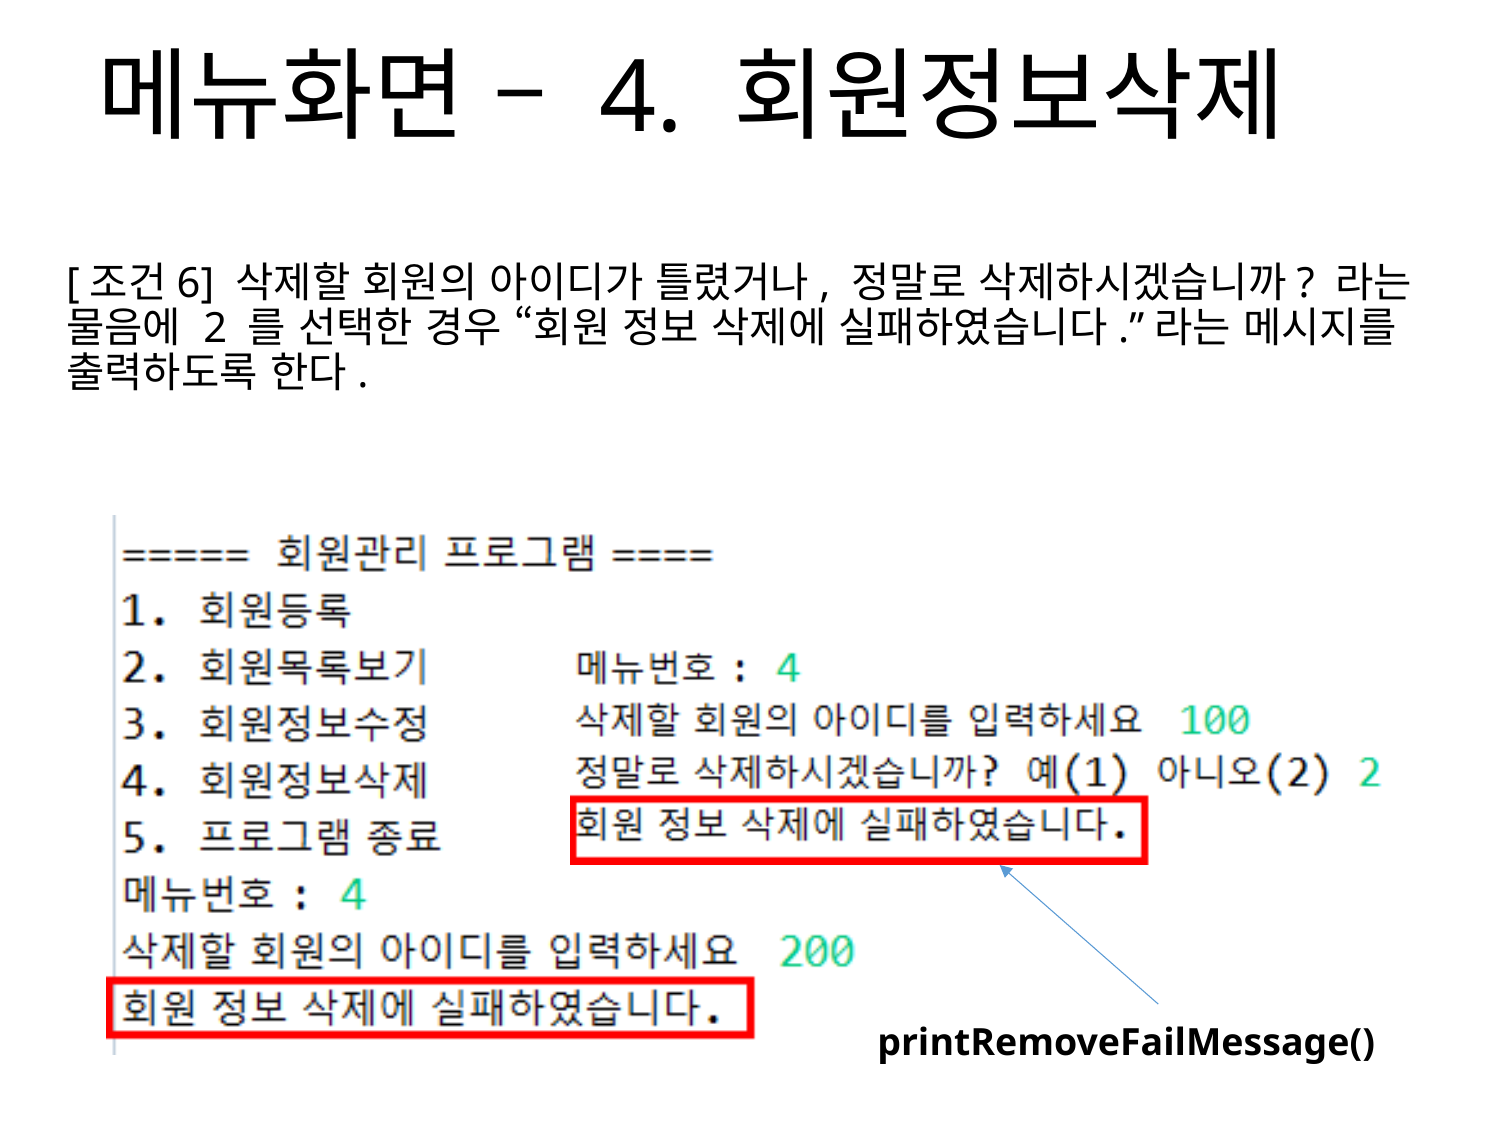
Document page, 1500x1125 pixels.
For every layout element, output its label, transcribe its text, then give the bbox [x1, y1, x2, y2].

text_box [999, 864, 1159, 1005]
picture [105, 515, 1429, 1055]
title 메뉴화면 – 4. 회원정보삭제 [82, 0, 1377, 208]
text_box printRemoveFailMessage() [781, 996, 1472, 1084]
list [조건6] 삭제할 회원의 아이디가 틀렸거나, 정말로 삭제하시겠습니까? 라는 물음에 2 를 선택한 경우 “회원 정보 삭제에 실패하였습니다.”라는 메시지를 출력하도록 한다. [51, 254, 1455, 423]
